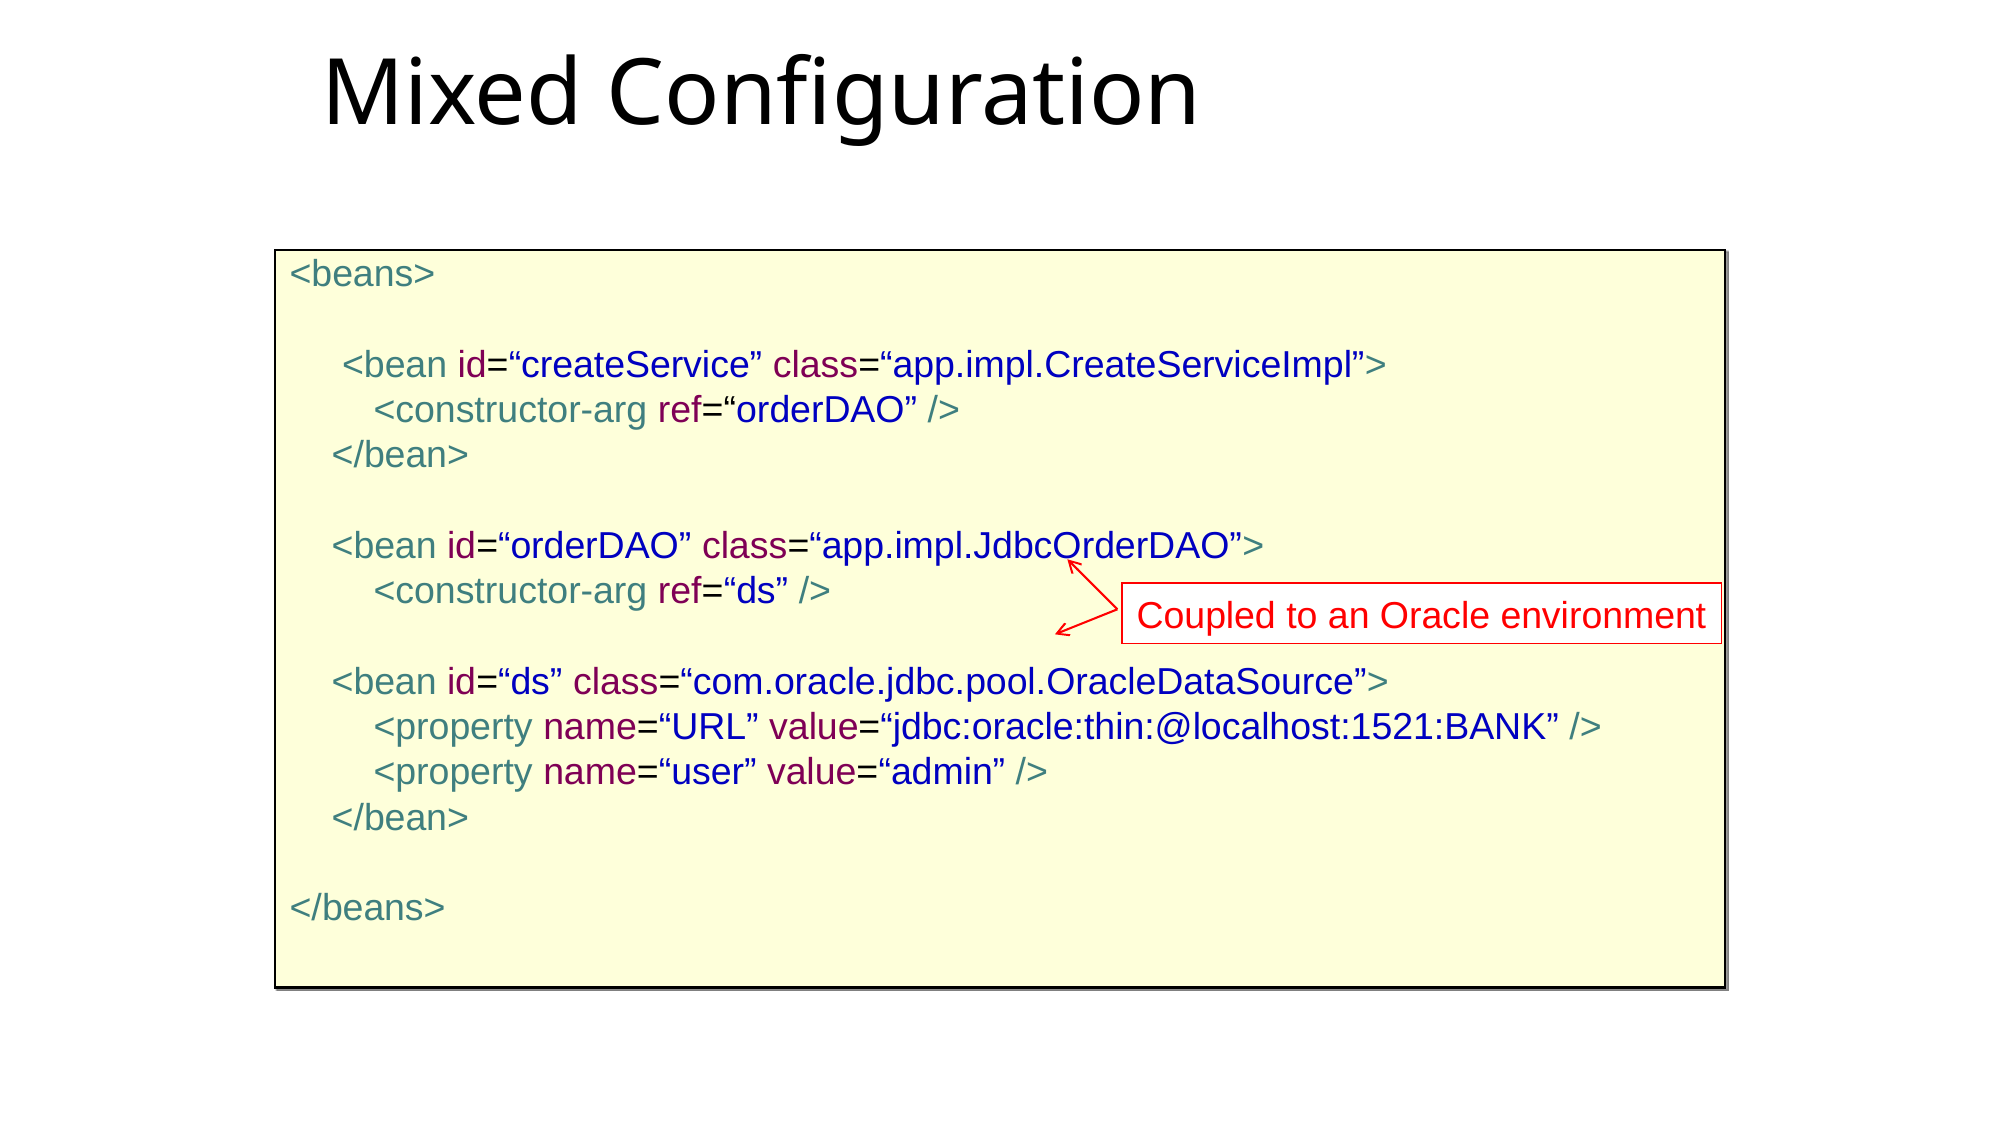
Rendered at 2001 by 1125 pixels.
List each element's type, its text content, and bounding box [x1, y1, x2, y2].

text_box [1054, 559, 1725, 643]
text_box <beans> <bean id=“createService” class=“app.impl.CreateServiceImpl”> <constructor-arg ref=“orderDAO” /> </bean> <bean id=“orderDAO” class=“app.impl.JdbcOrderDAO”> <constructor-arg ref=“ds” /> <bean id=“ds” class=“com.oracle.jdbc.pool.OracleDataSource”> <property name=“URL” value=“jdbc:oracle:thin:@localhost:1521:BANK” /> <property name=“user” value=“admin” /> </bean> </beans> [274, 249, 1725, 988]
title Mixed Configuration [306, 0, 1339, 197]
